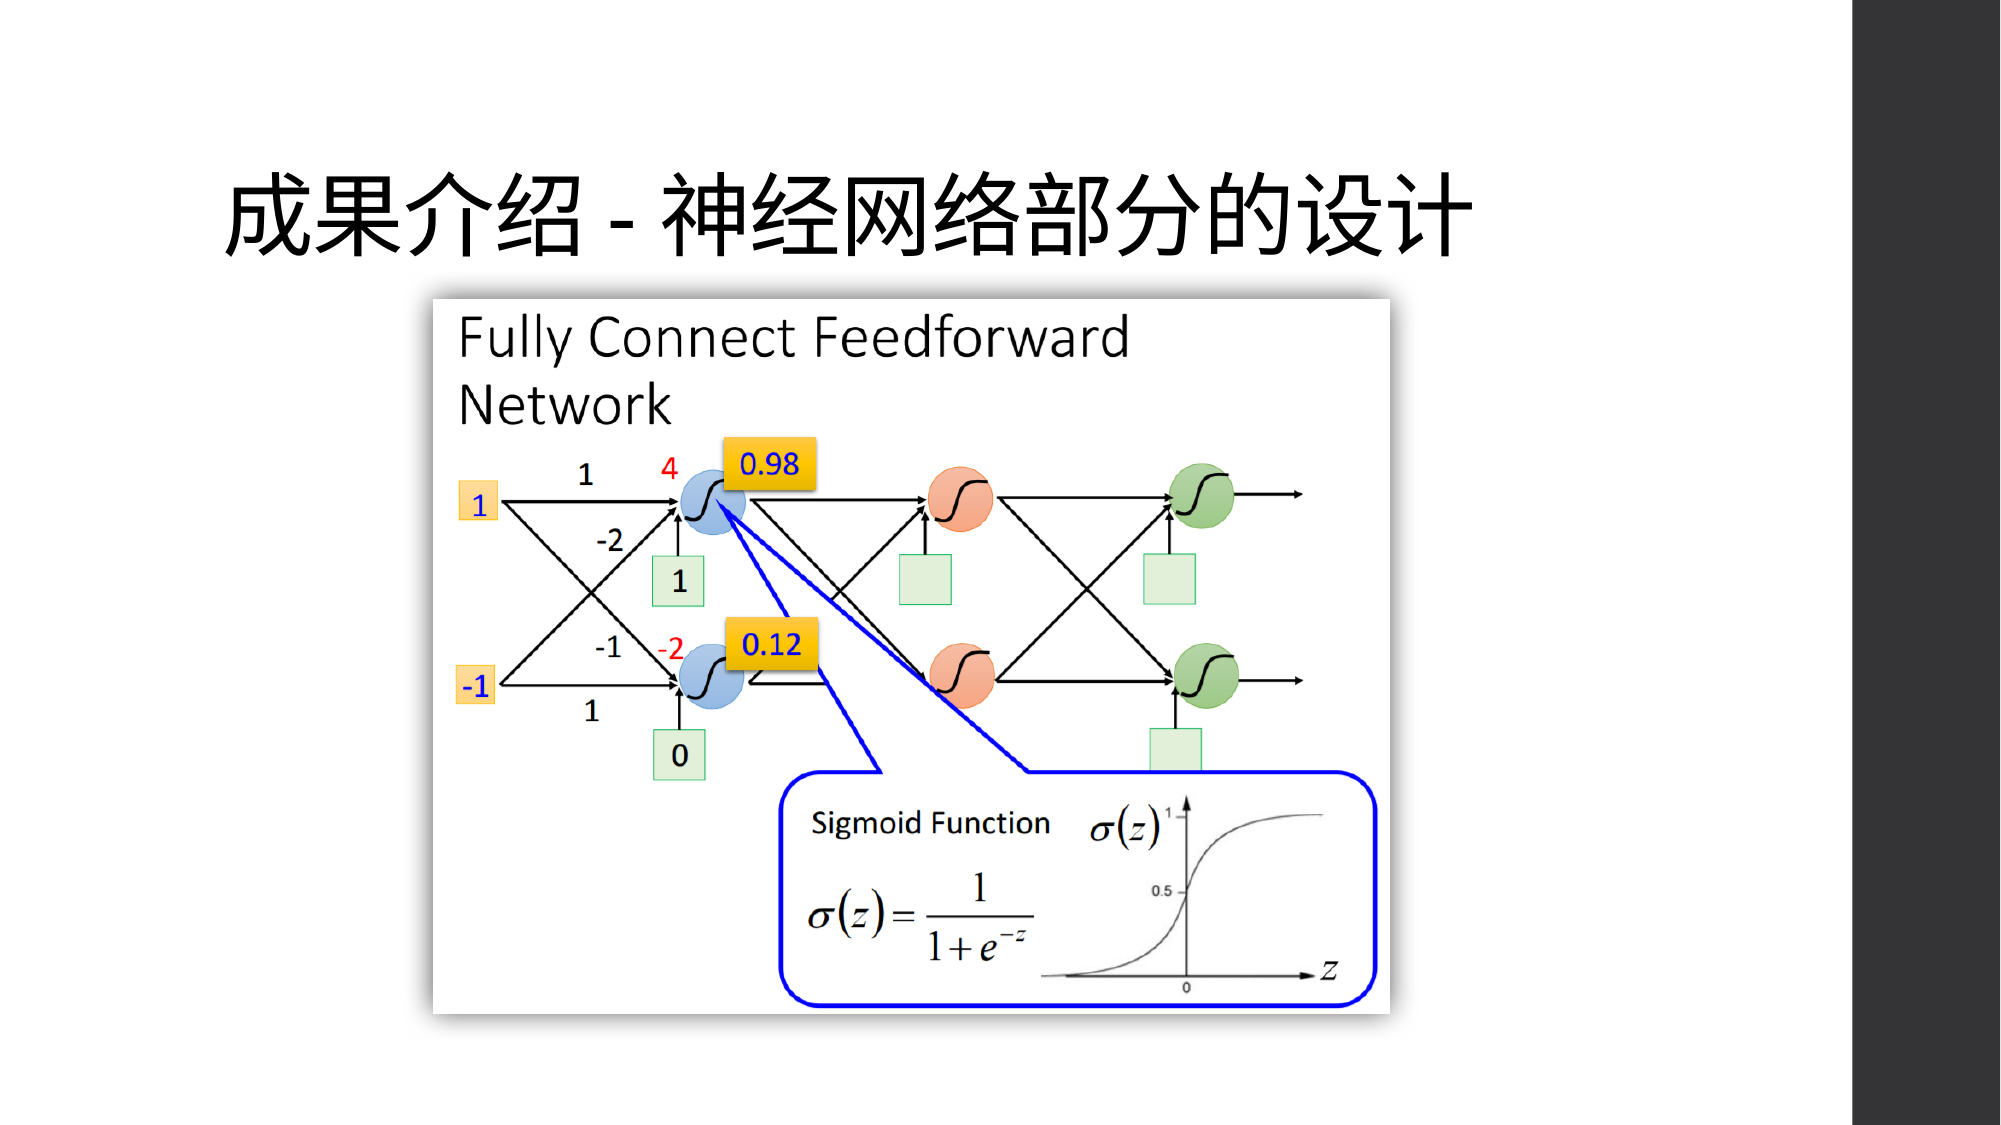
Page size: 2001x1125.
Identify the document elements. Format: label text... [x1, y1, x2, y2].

title 成果介绍-神经网络部分的设计 [206, 60, 1797, 278]
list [433, 299, 1391, 1015]
